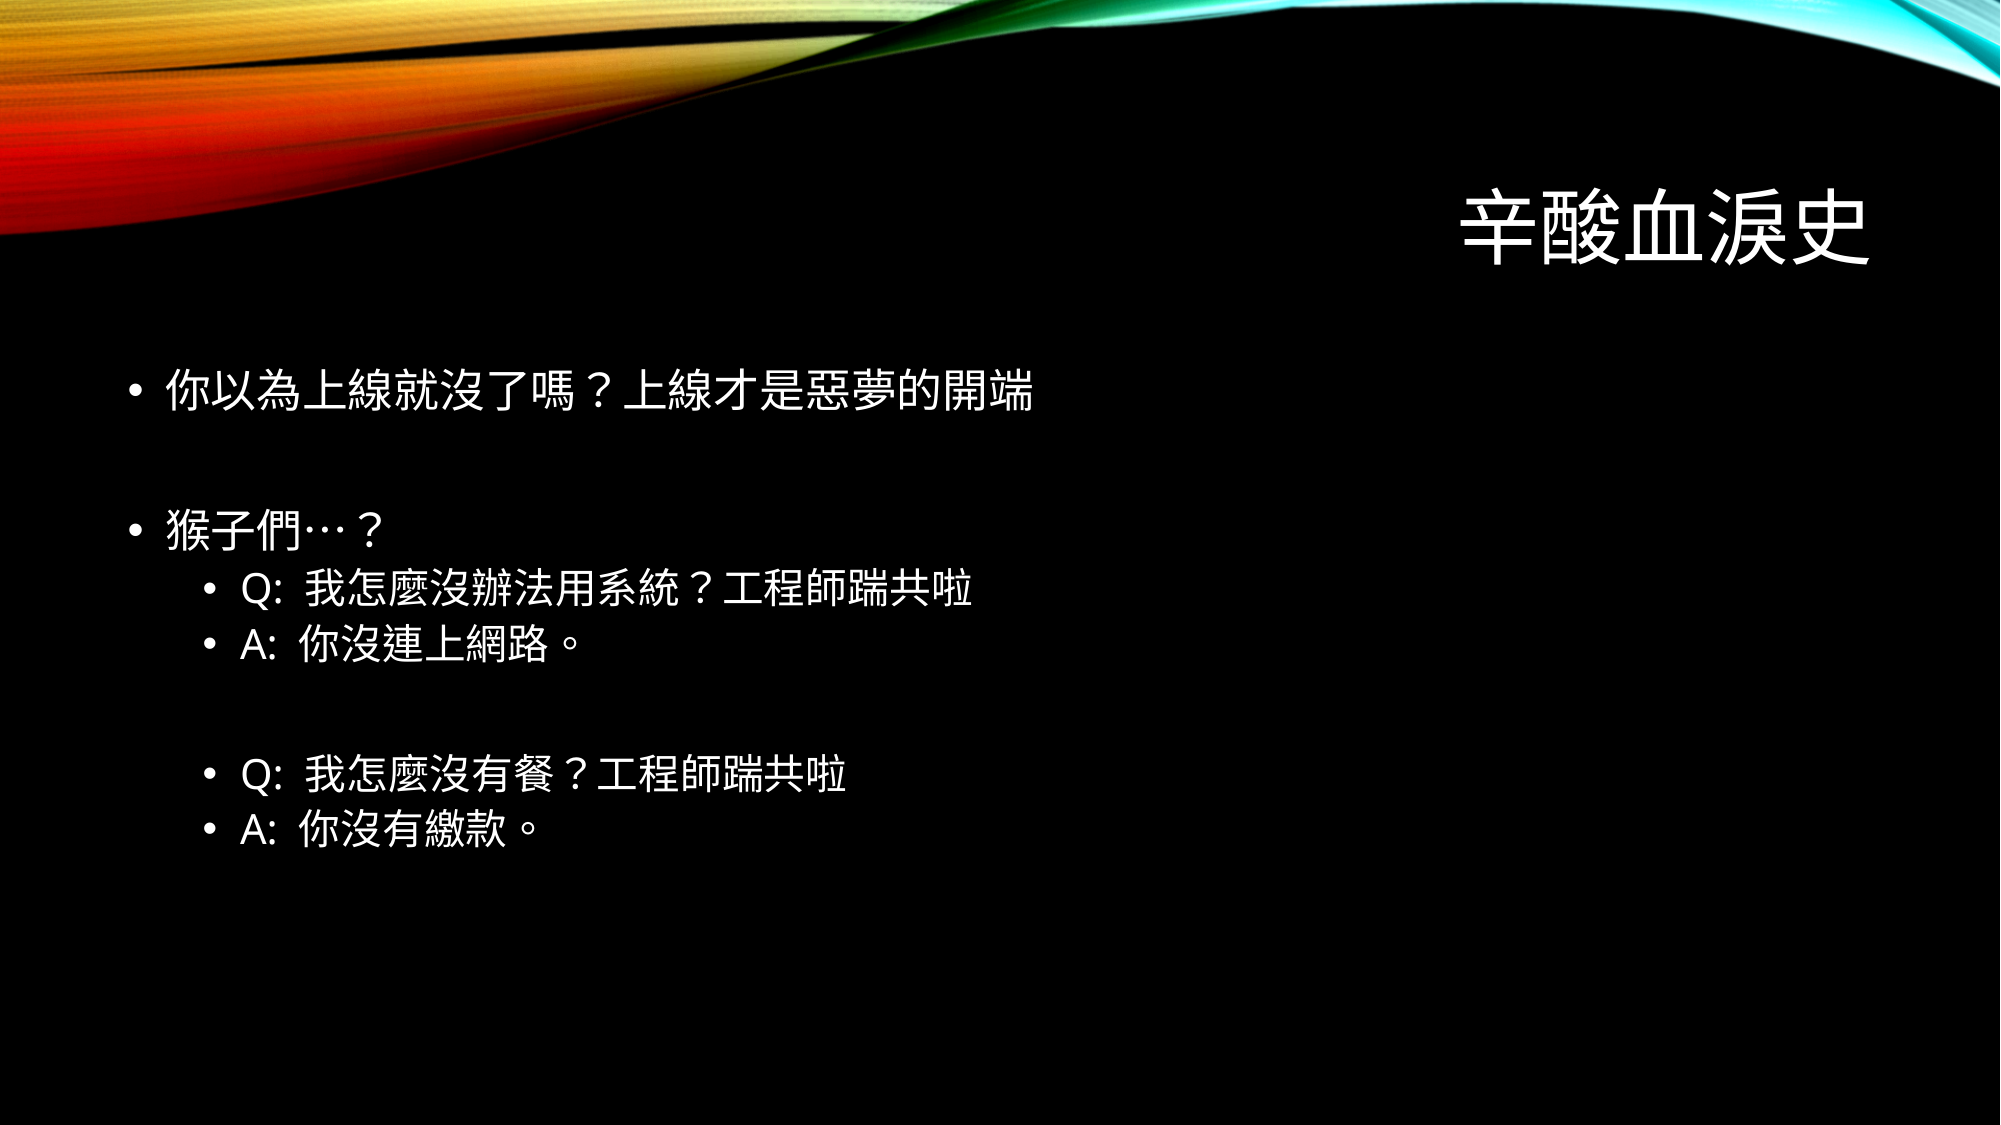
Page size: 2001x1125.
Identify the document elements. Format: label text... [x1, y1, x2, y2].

picture [0, 0, 2000, 237]
list 你以為上線就沒了嗎？上線才是惡夢的開端 猴子們…？ Q: 我怎麼沒辦法用系統？工程師踹共啦 A: 你沒連上網路。 Q: 我怎麼沒有餐？工程師踹共啦 A: 你沒有繳款。 [112, 360, 1888, 1021]
title 辛酸血淚史 [474, 125, 1888, 338]
